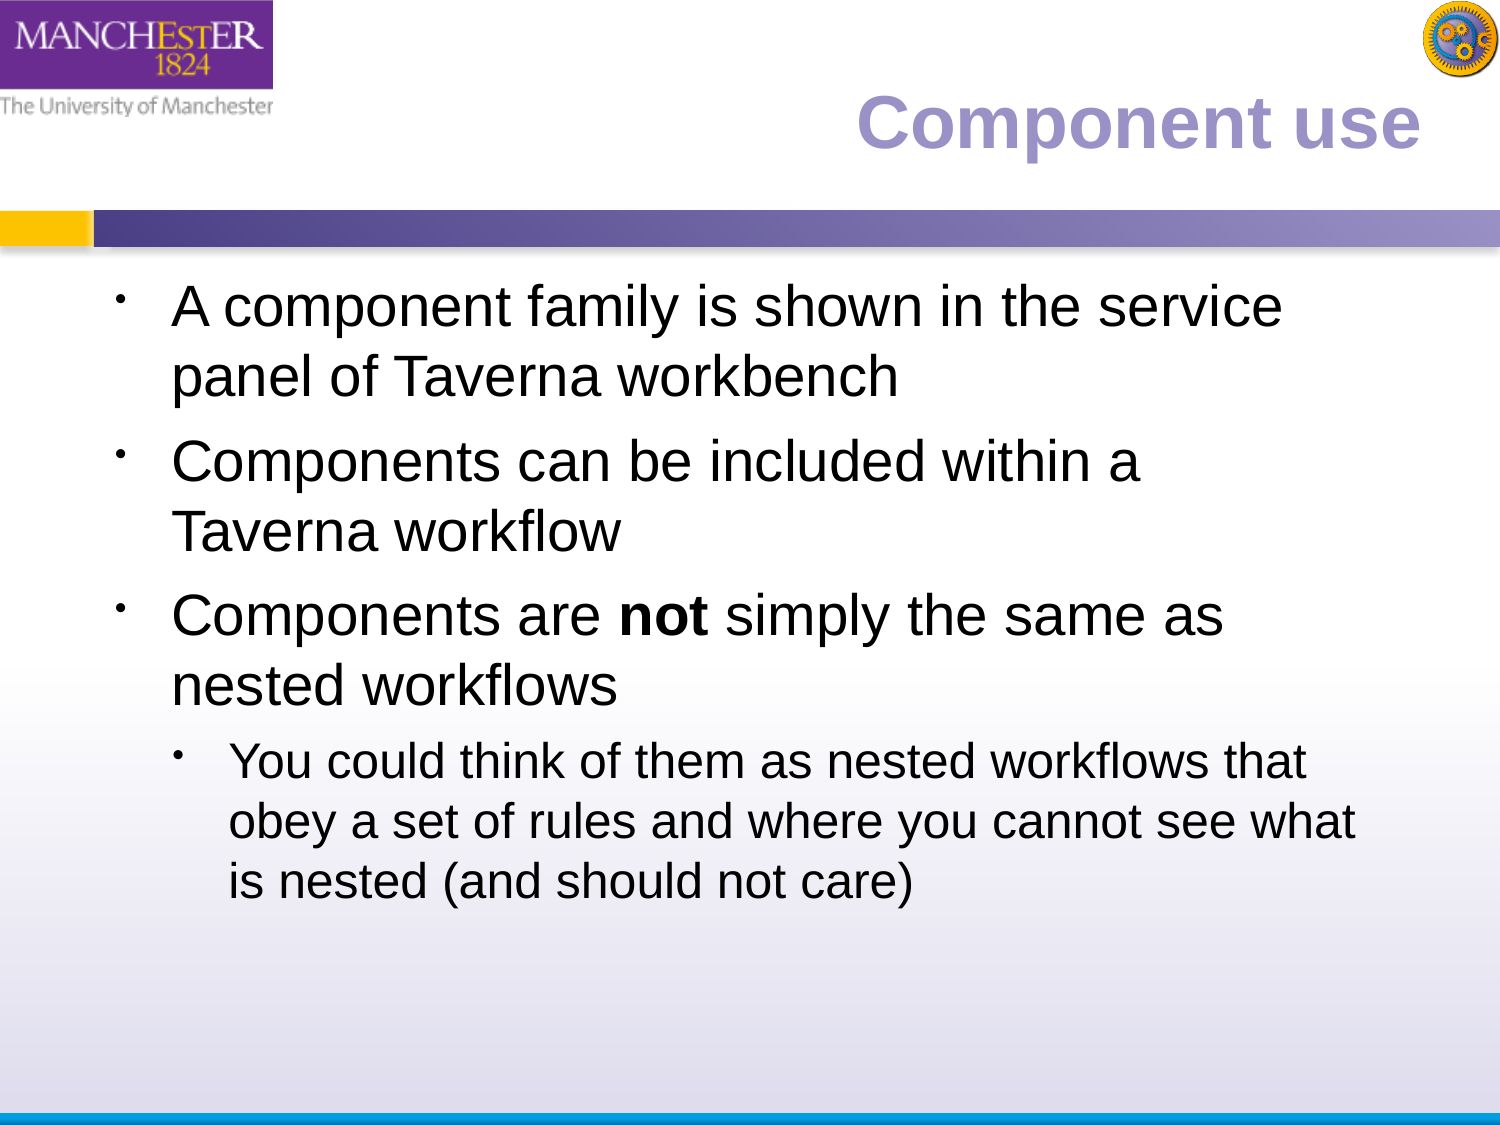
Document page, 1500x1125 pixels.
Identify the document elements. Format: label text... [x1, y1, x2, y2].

title Component use [99, 37, 1438, 200]
list A component family is shown in the service panel of Taverna workbench Components can be included within a Taverna workflow Components are not simply the same as nested workflows You could think of them as nested workflows that obey a set of rules and where you cannot see what is nested (and should not care) [99, 260, 1376, 1011]
picture [1421, 0, 1500, 79]
